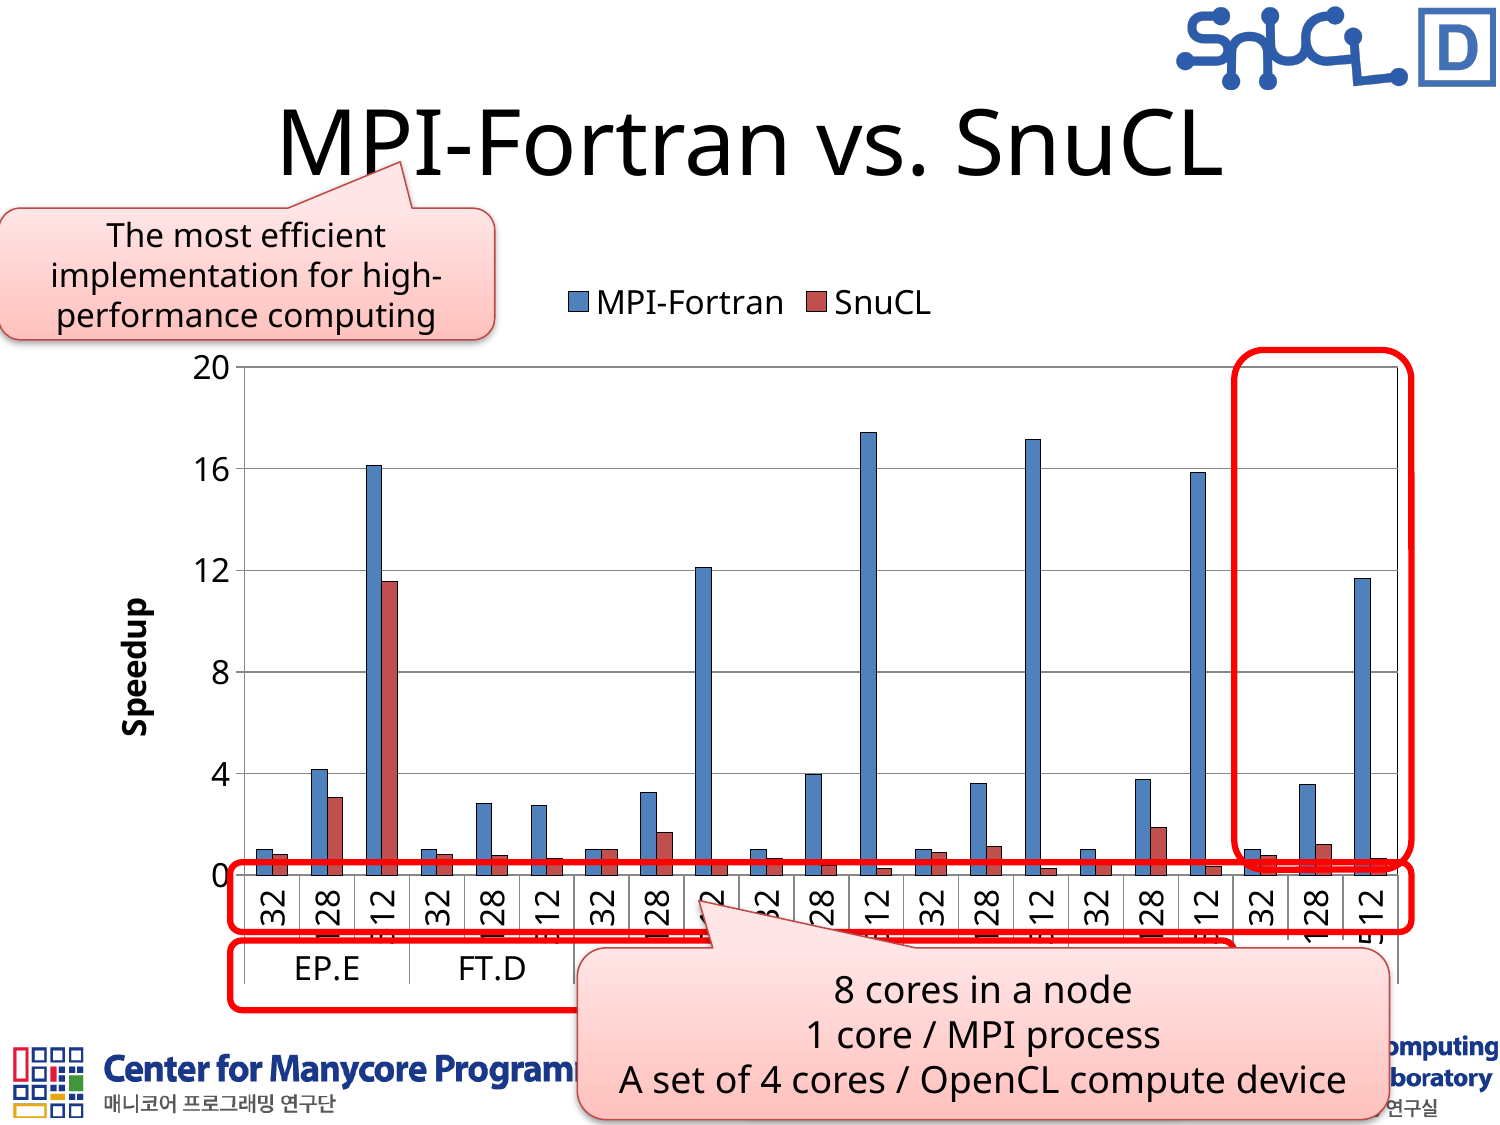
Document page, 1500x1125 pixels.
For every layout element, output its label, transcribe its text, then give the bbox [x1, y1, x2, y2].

picture [13, 1047, 592, 1118]
picture [1176, 6, 1496, 90]
chart [74, 262, 1426, 1006]
picture [1375, 1034, 1498, 1118]
title MPI-Fortran vs. SnuCL [75, 45, 1425, 233]
text_box 8 cores in a node 1 core / MPI process A set of 4 cores / OpenCL compute device [576, 1014, 1391, 1121]
text_box The most efficient implementation for high-performance computing [0, 161, 496, 341]
